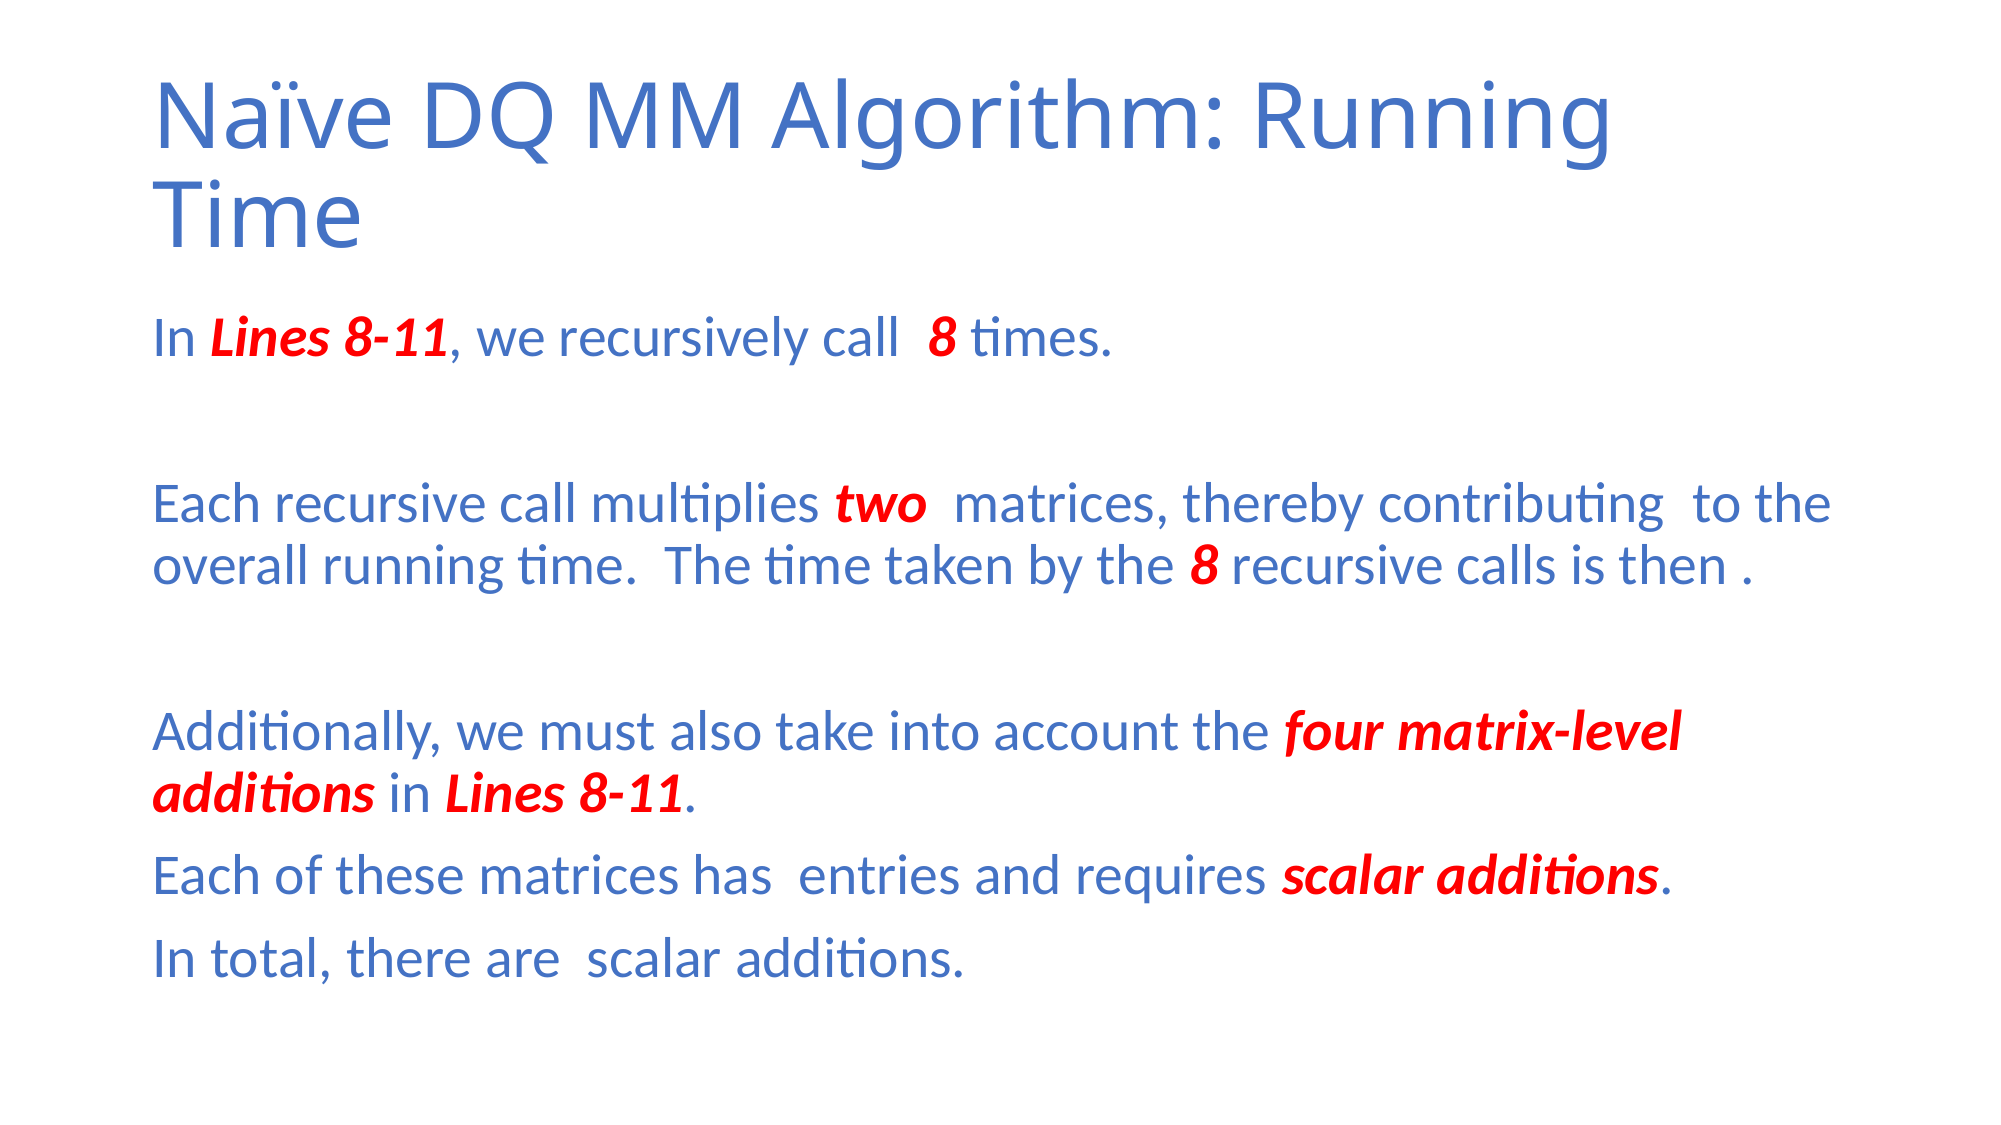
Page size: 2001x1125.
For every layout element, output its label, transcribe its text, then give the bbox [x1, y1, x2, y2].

title Naïve DQ MM Algorithm: Running Time [137, 59, 1863, 278]
